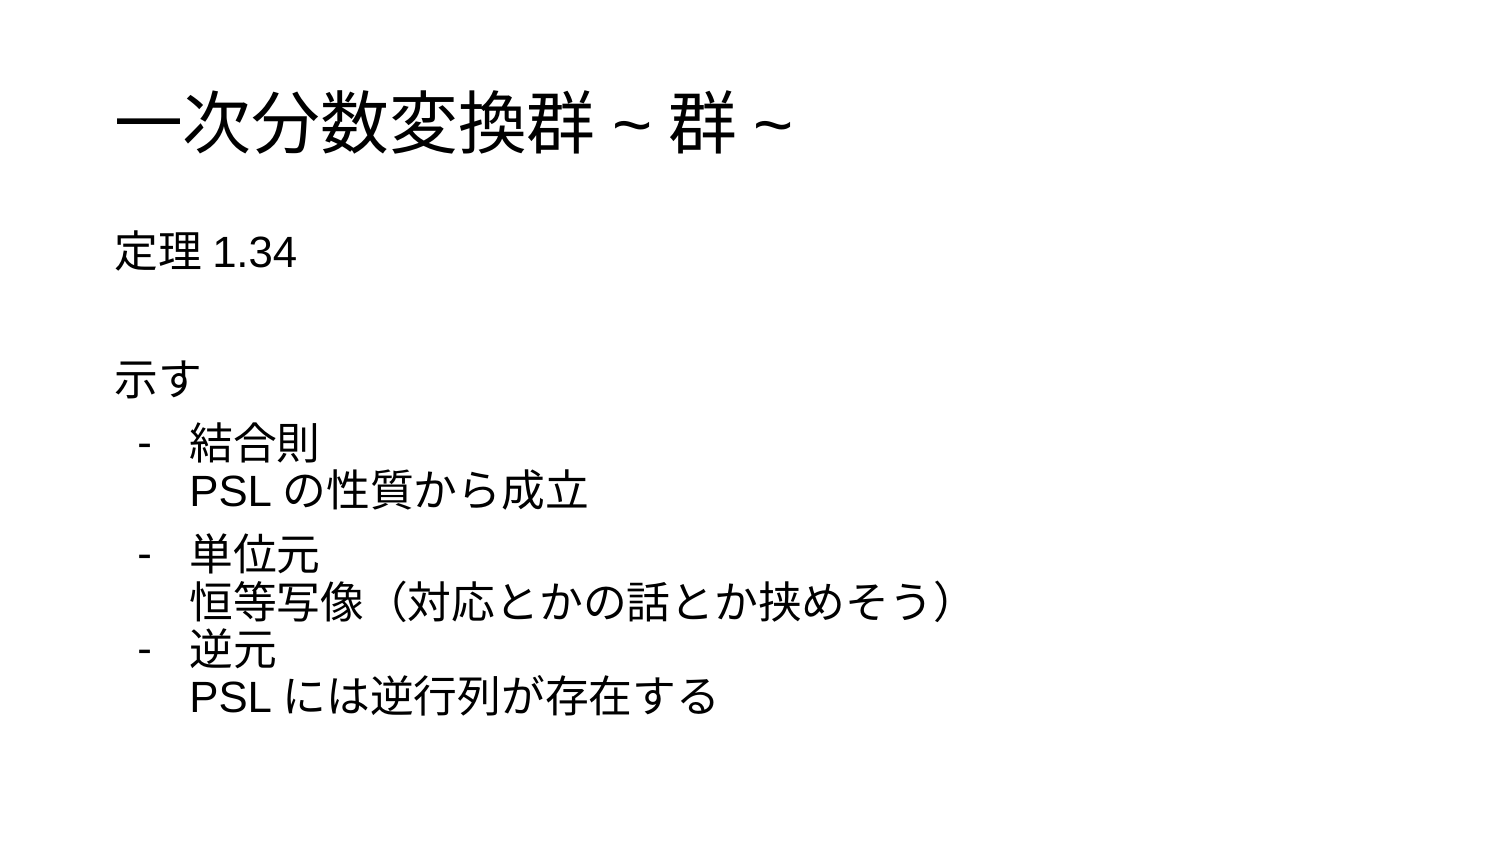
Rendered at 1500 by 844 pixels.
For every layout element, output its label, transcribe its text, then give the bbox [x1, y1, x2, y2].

title 一次分数変換群~群~ [103, 44, 1397, 208]
